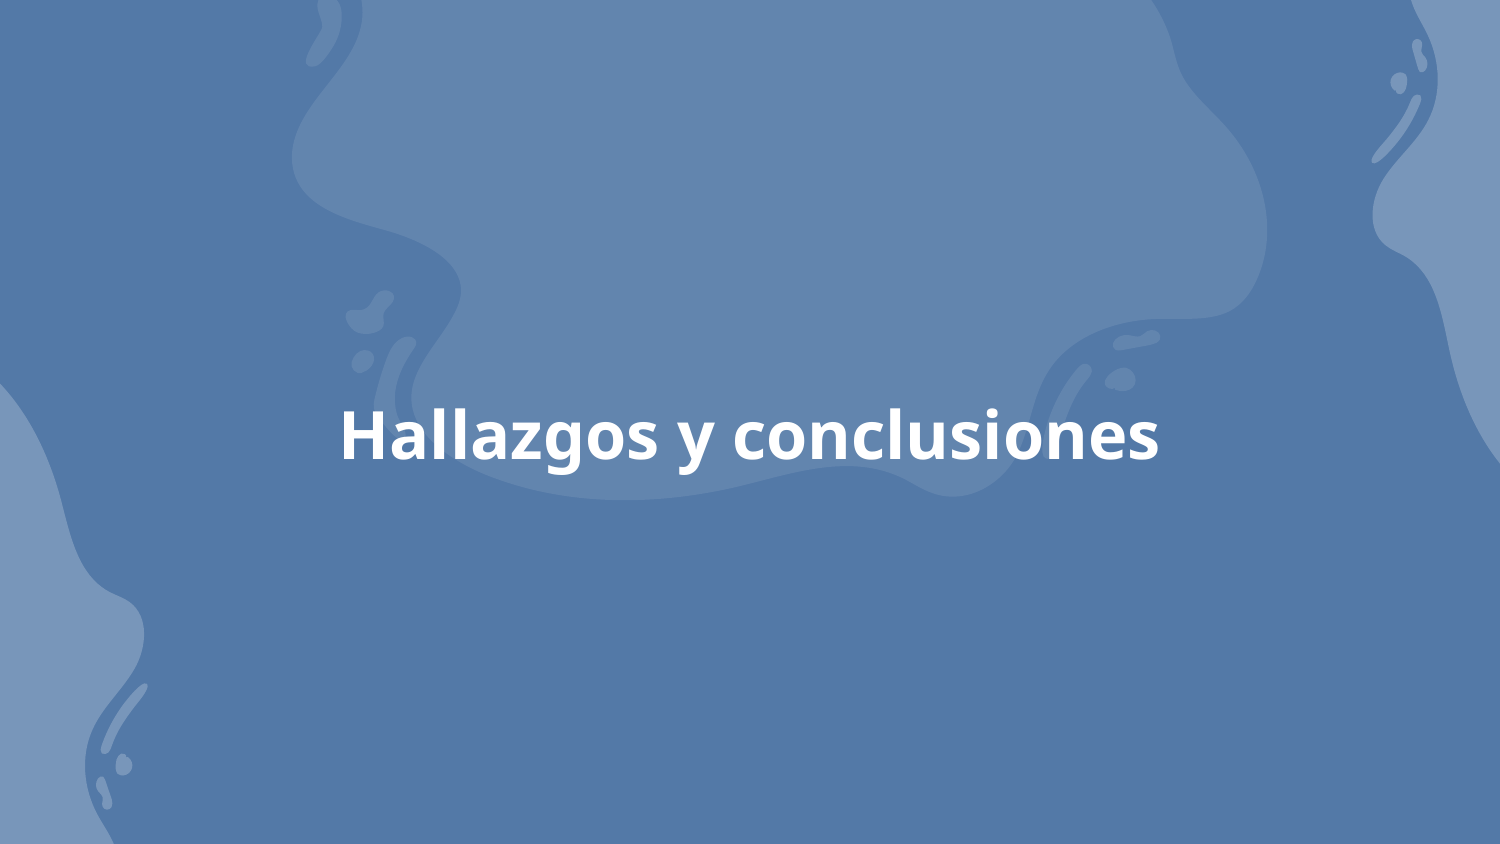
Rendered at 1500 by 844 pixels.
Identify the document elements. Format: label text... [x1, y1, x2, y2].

title Hallazgos y conclusiones [246, 332, 1254, 533]
